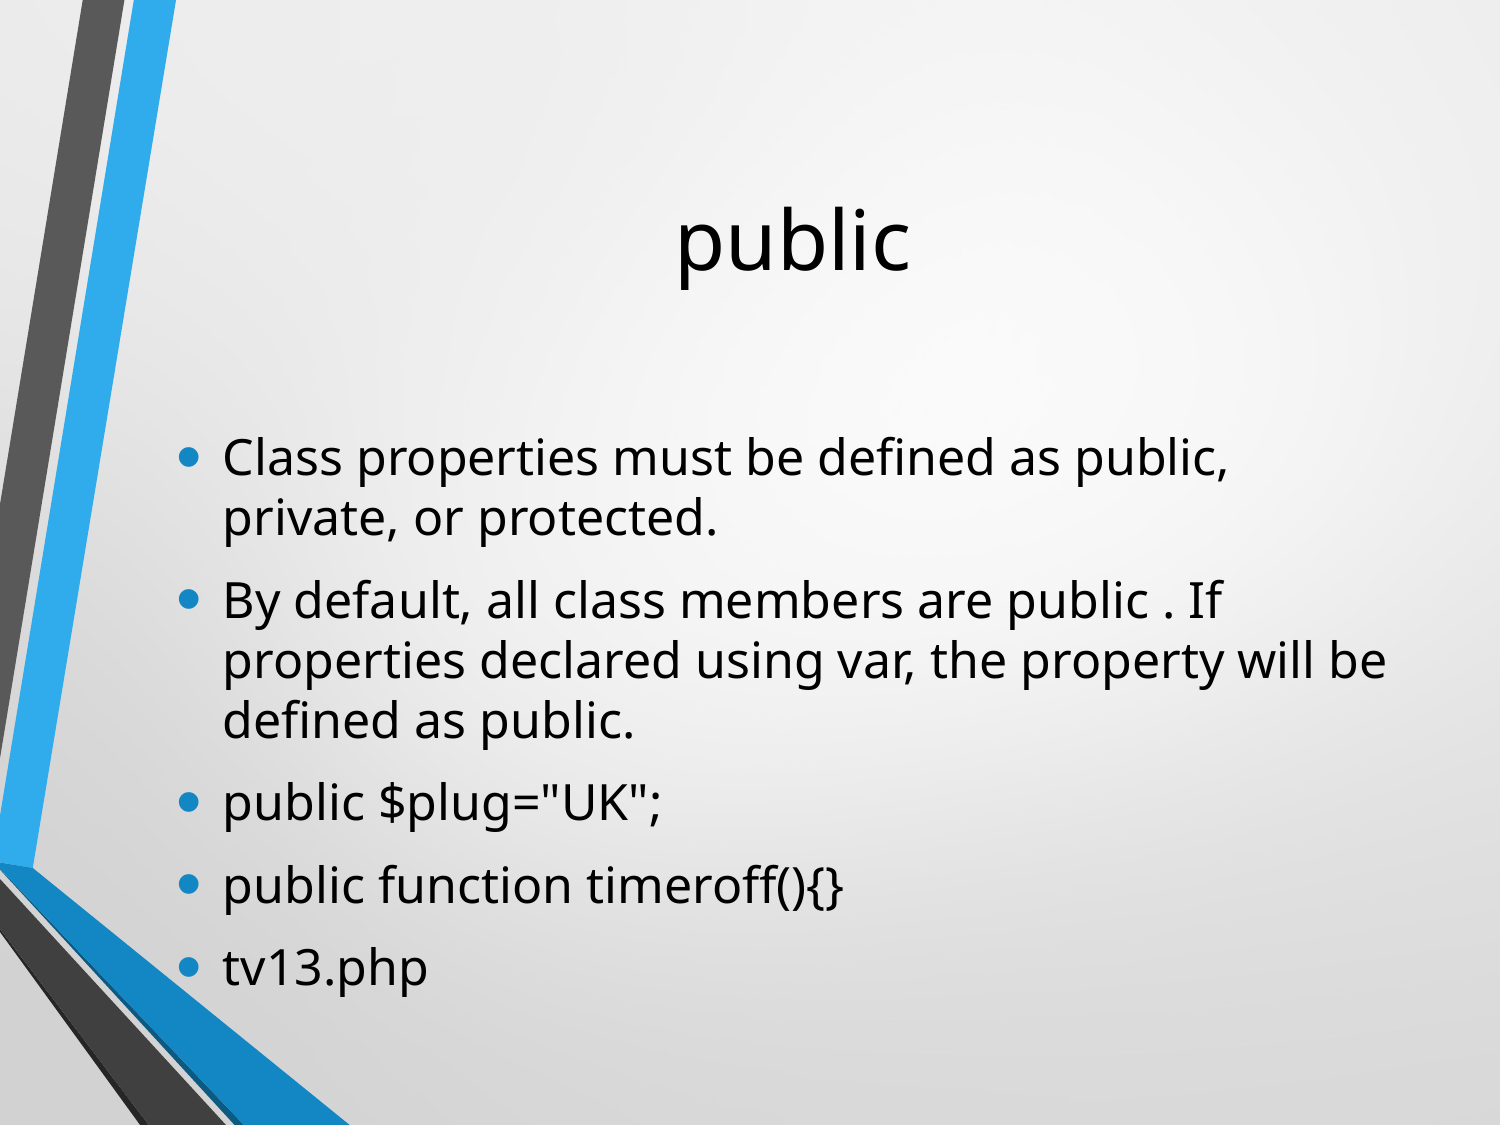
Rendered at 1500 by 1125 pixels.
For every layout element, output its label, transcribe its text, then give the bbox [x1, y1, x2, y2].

list Class properties must be defined as public, private, or protected. By default, all class members are public . If properties declared using var, the property will be defined as public. public $plug="UK"; public function timeroff(){} tv13.php [161, 437, 1425, 985]
title public [161, 75, 1425, 400]
